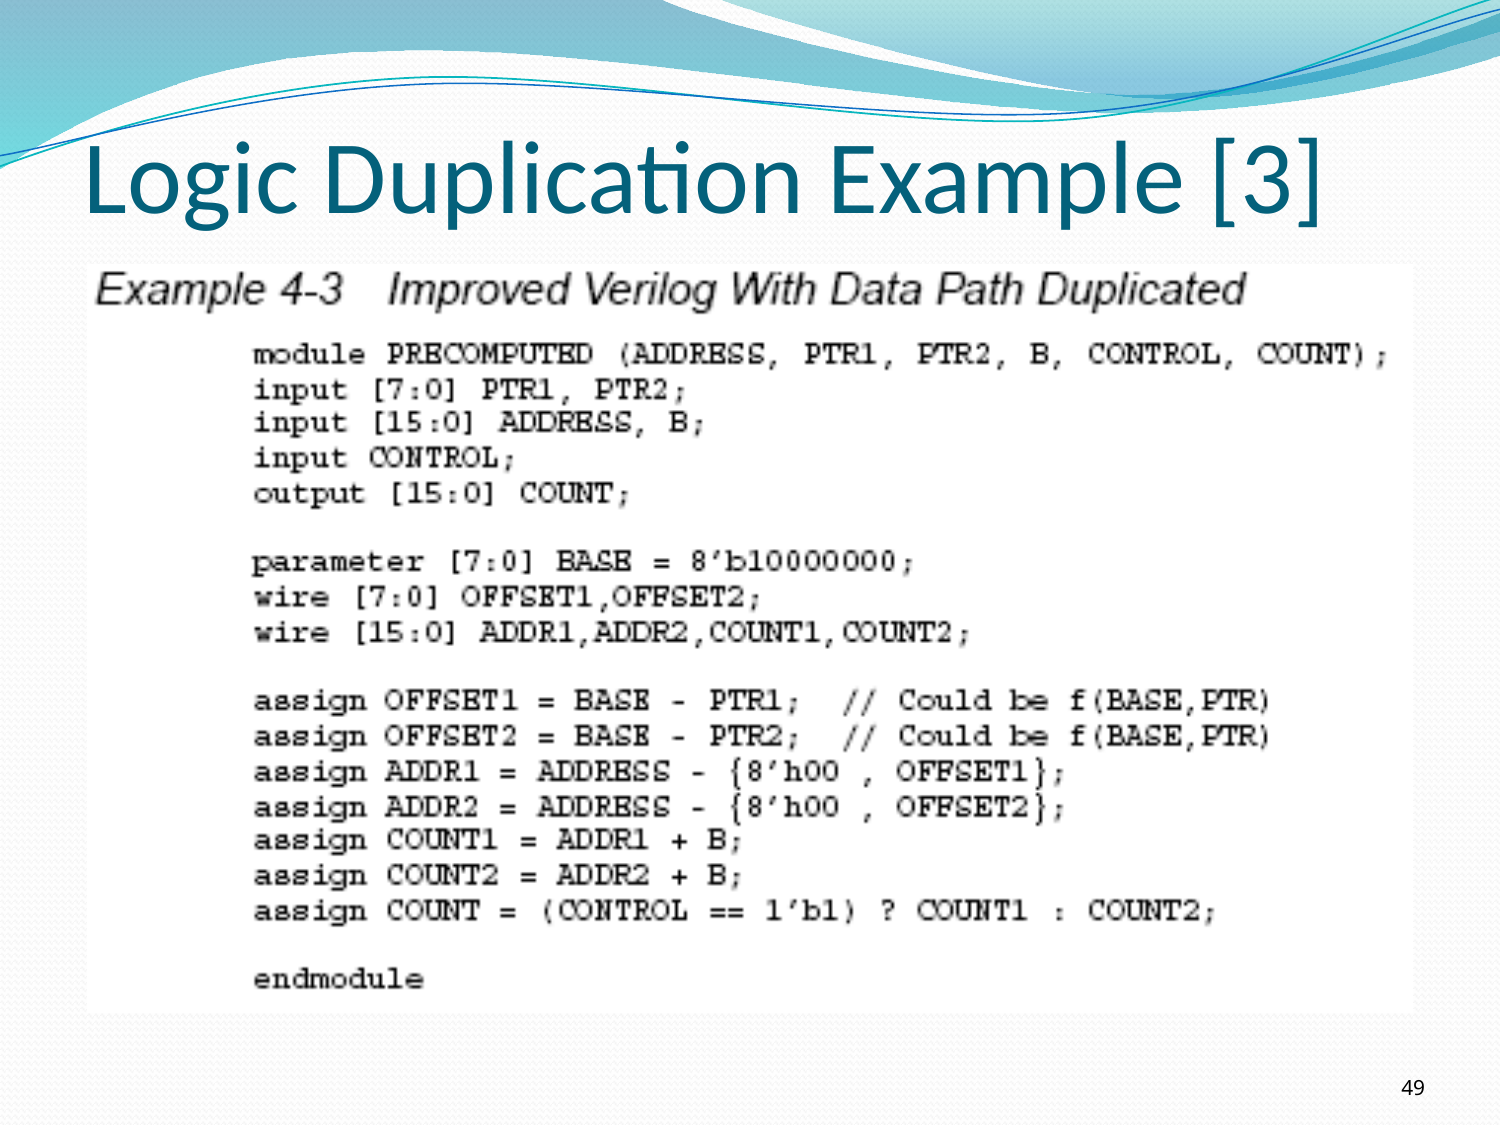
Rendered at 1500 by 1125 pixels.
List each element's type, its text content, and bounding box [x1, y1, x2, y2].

slide_number 49 [1299, 1042, 1425, 1103]
title Logic Duplication Example [3] [83, 46, 1434, 235]
picture [87, 264, 1413, 1013]
